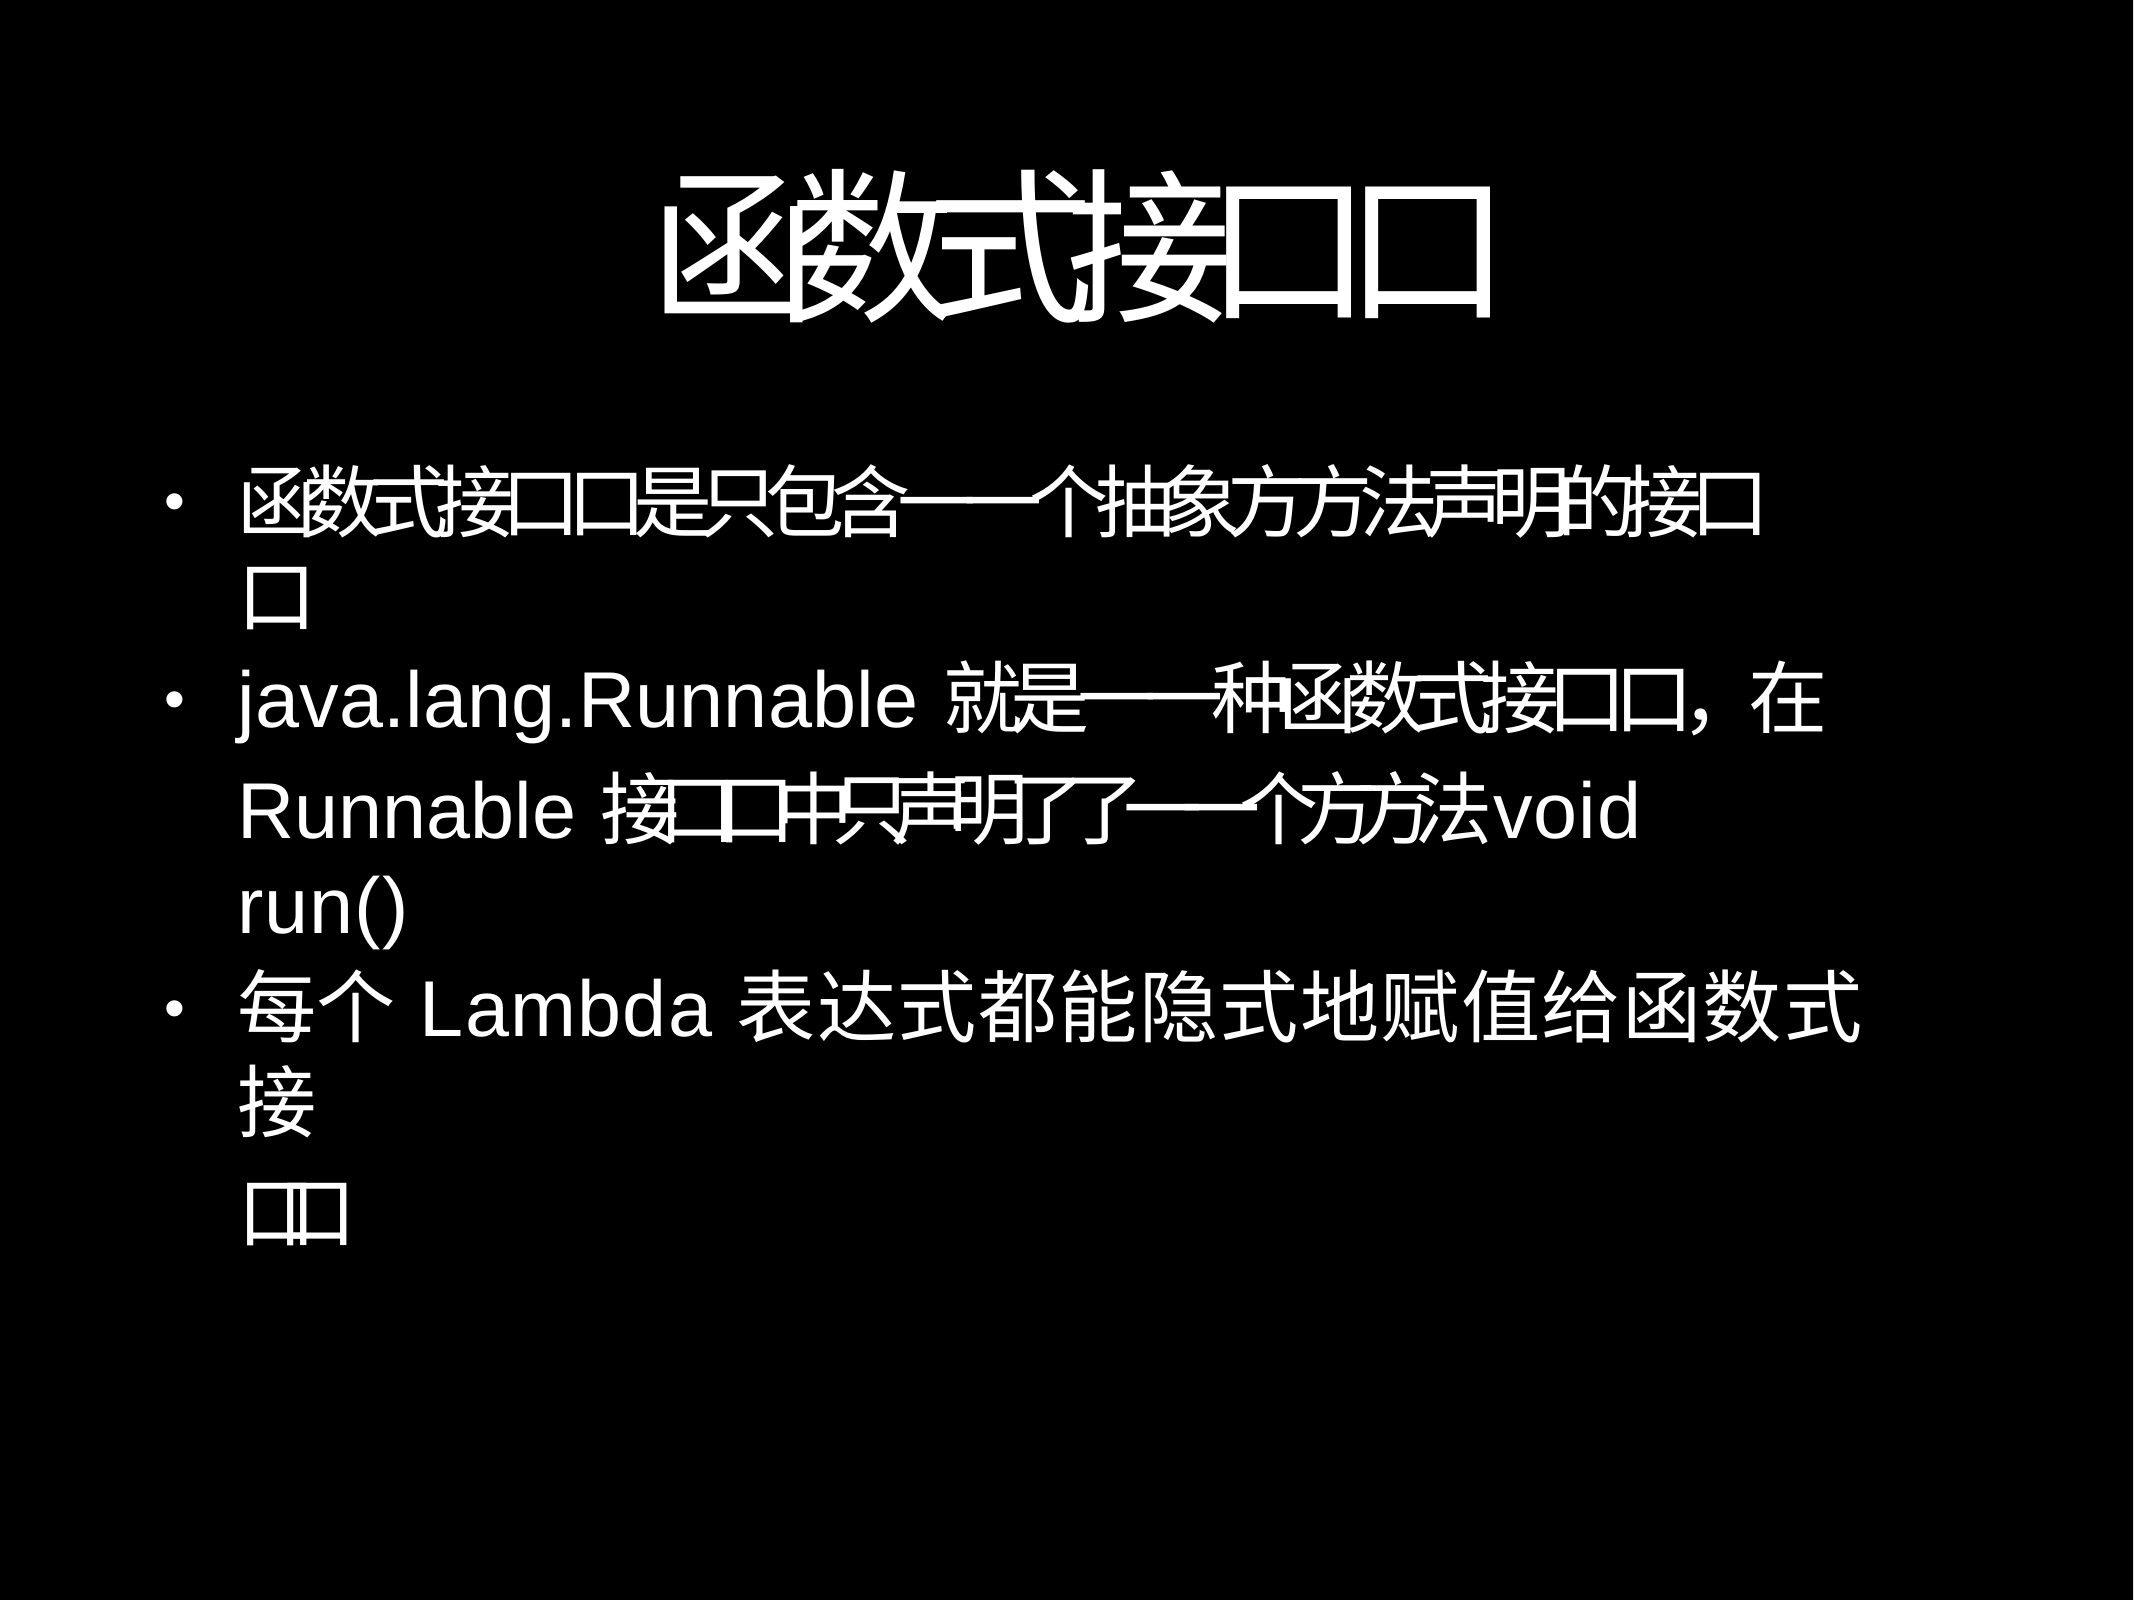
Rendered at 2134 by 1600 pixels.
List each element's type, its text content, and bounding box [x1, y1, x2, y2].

text_box java.lang.Runnable 就是⼀一种函数式接⼝口，在 Runnable 接⼝口中只声明了了⼀一个⽅方法 void run() [235, 648, 1832, 949]
text_box • [162, 462, 197, 534]
text_box 每个 Lambda 表达式都能隐式地赋值给函数式接 ⼝口 [235, 956, 1925, 1258]
text_box • [162, 660, 197, 732]
text_box • [162, 968, 197, 1040]
title 函数式接⼝口 [162, 144, 1971, 412]
text_box 函数式接⼝口是只包含⼀一个抽象⽅方法声明的接⼝口 [235, 452, 1823, 642]
